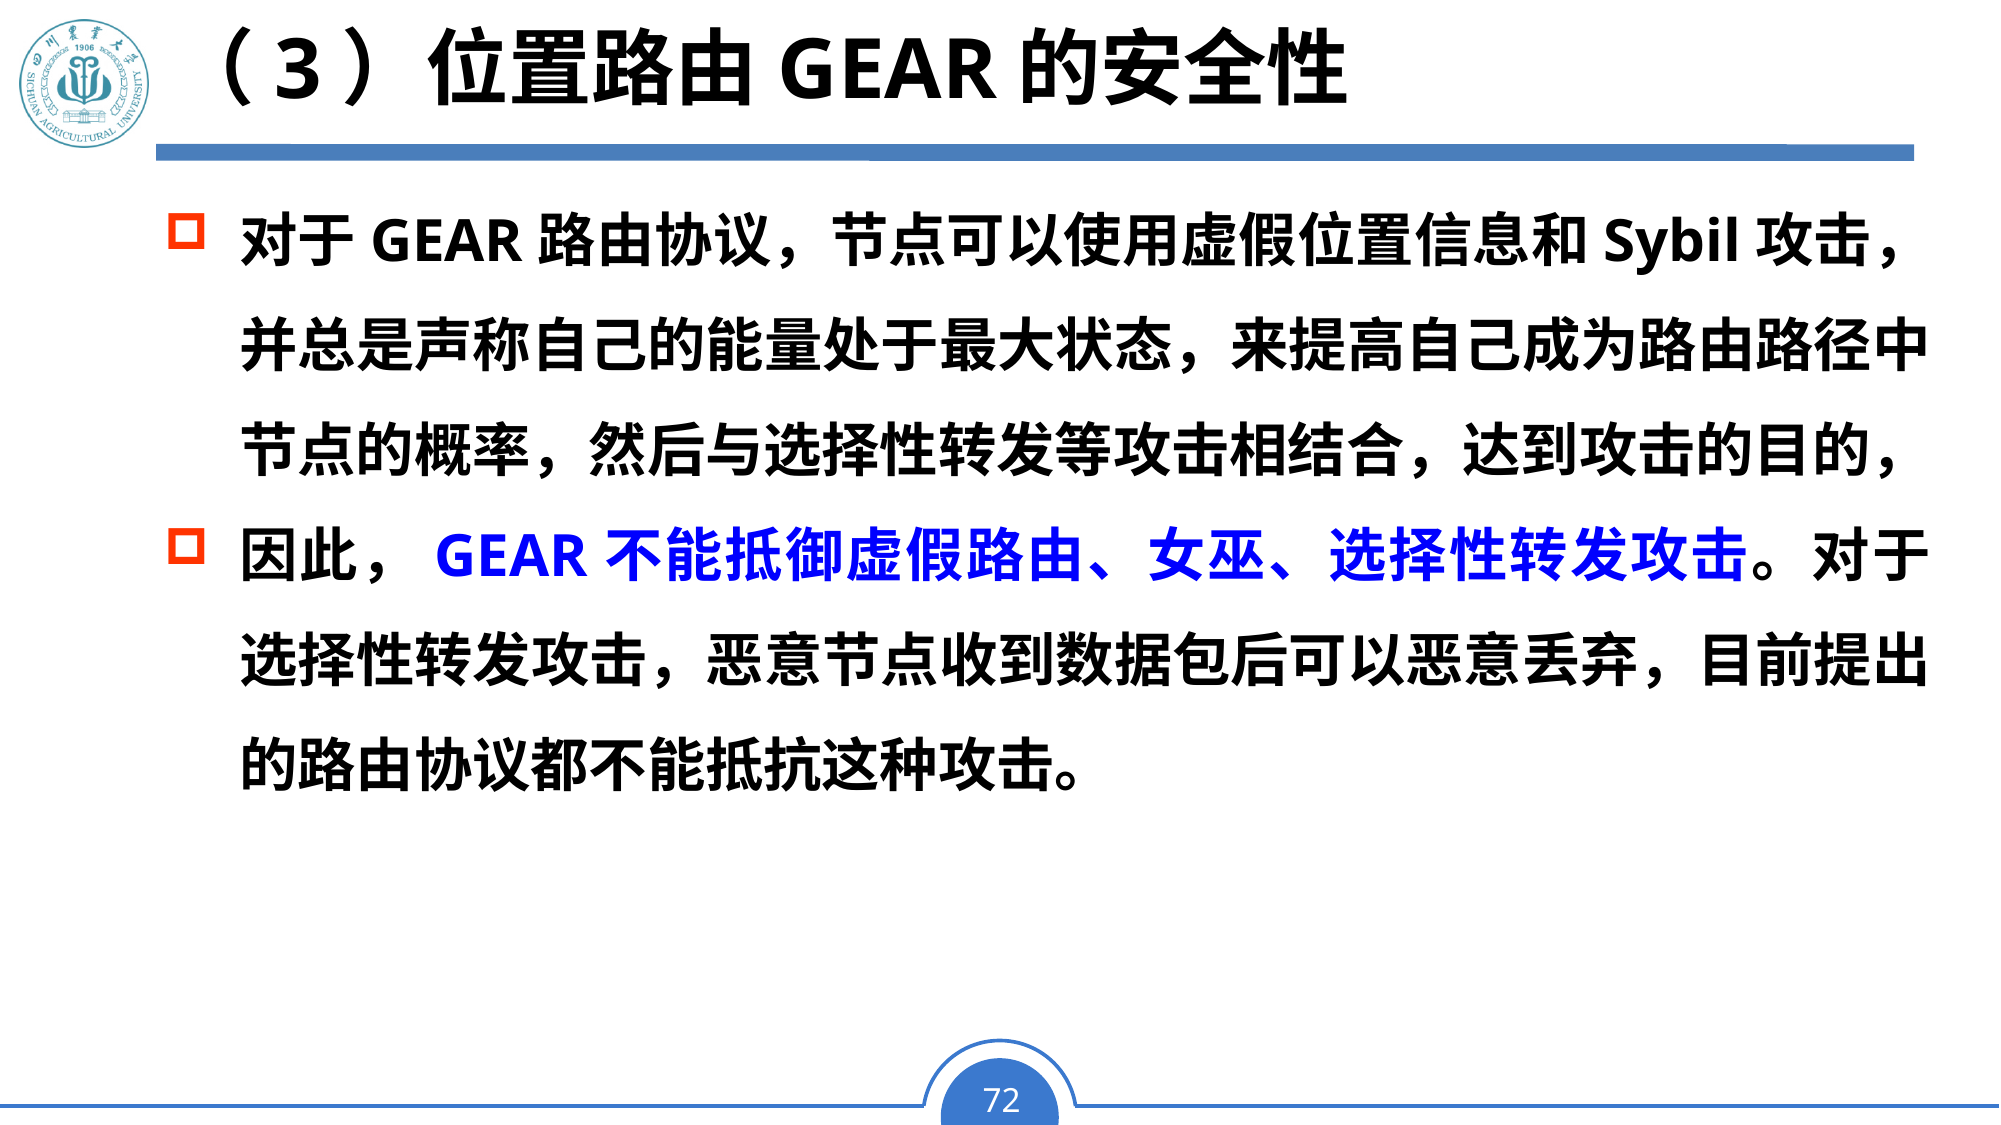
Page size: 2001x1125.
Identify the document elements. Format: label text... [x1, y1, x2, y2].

title （3）位置路由GEAR的安全性 [156, 7, 1910, 146]
text_box 对于GEAR路由协议，节点可以使用虚假位置信息和Sybil攻击，并总是声称自己的能量处于最大状态，来提高自己成为路由路径中节点的概率，然后与选择性转发等攻击相结合，达到攻击的目的， 因此，GEAR不能抵御虚假路由、女巫、选择性转发攻击。对于选择性转发攻击，恶意节点收到数据包后可以恶意丢弃，目前提出的路由协议都不能抵抗这种攻击。 [149, 160, 1945, 806]
